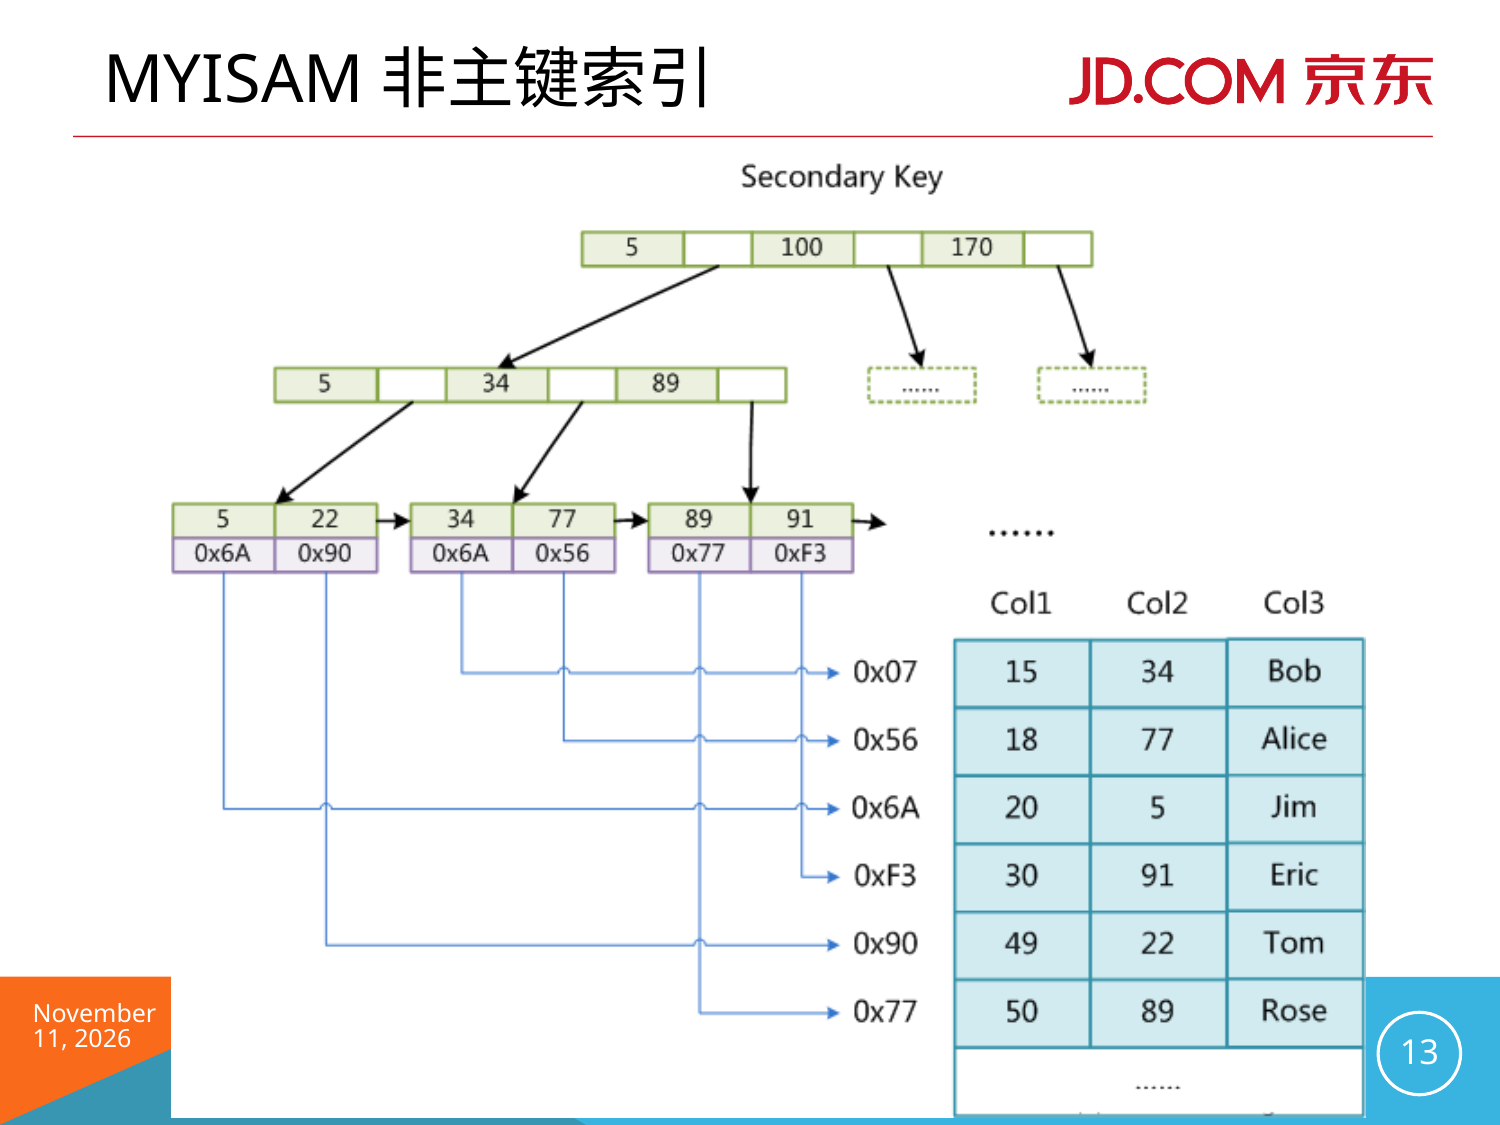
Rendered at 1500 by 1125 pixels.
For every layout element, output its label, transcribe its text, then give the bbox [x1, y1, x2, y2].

title MyISAM非主键索引 [88, 30, 1058, 121]
slide_number 13 [1376, 1010, 1463, 1097]
picture [0, 0, 1500, 1125]
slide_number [17, 999, 165, 1030]
